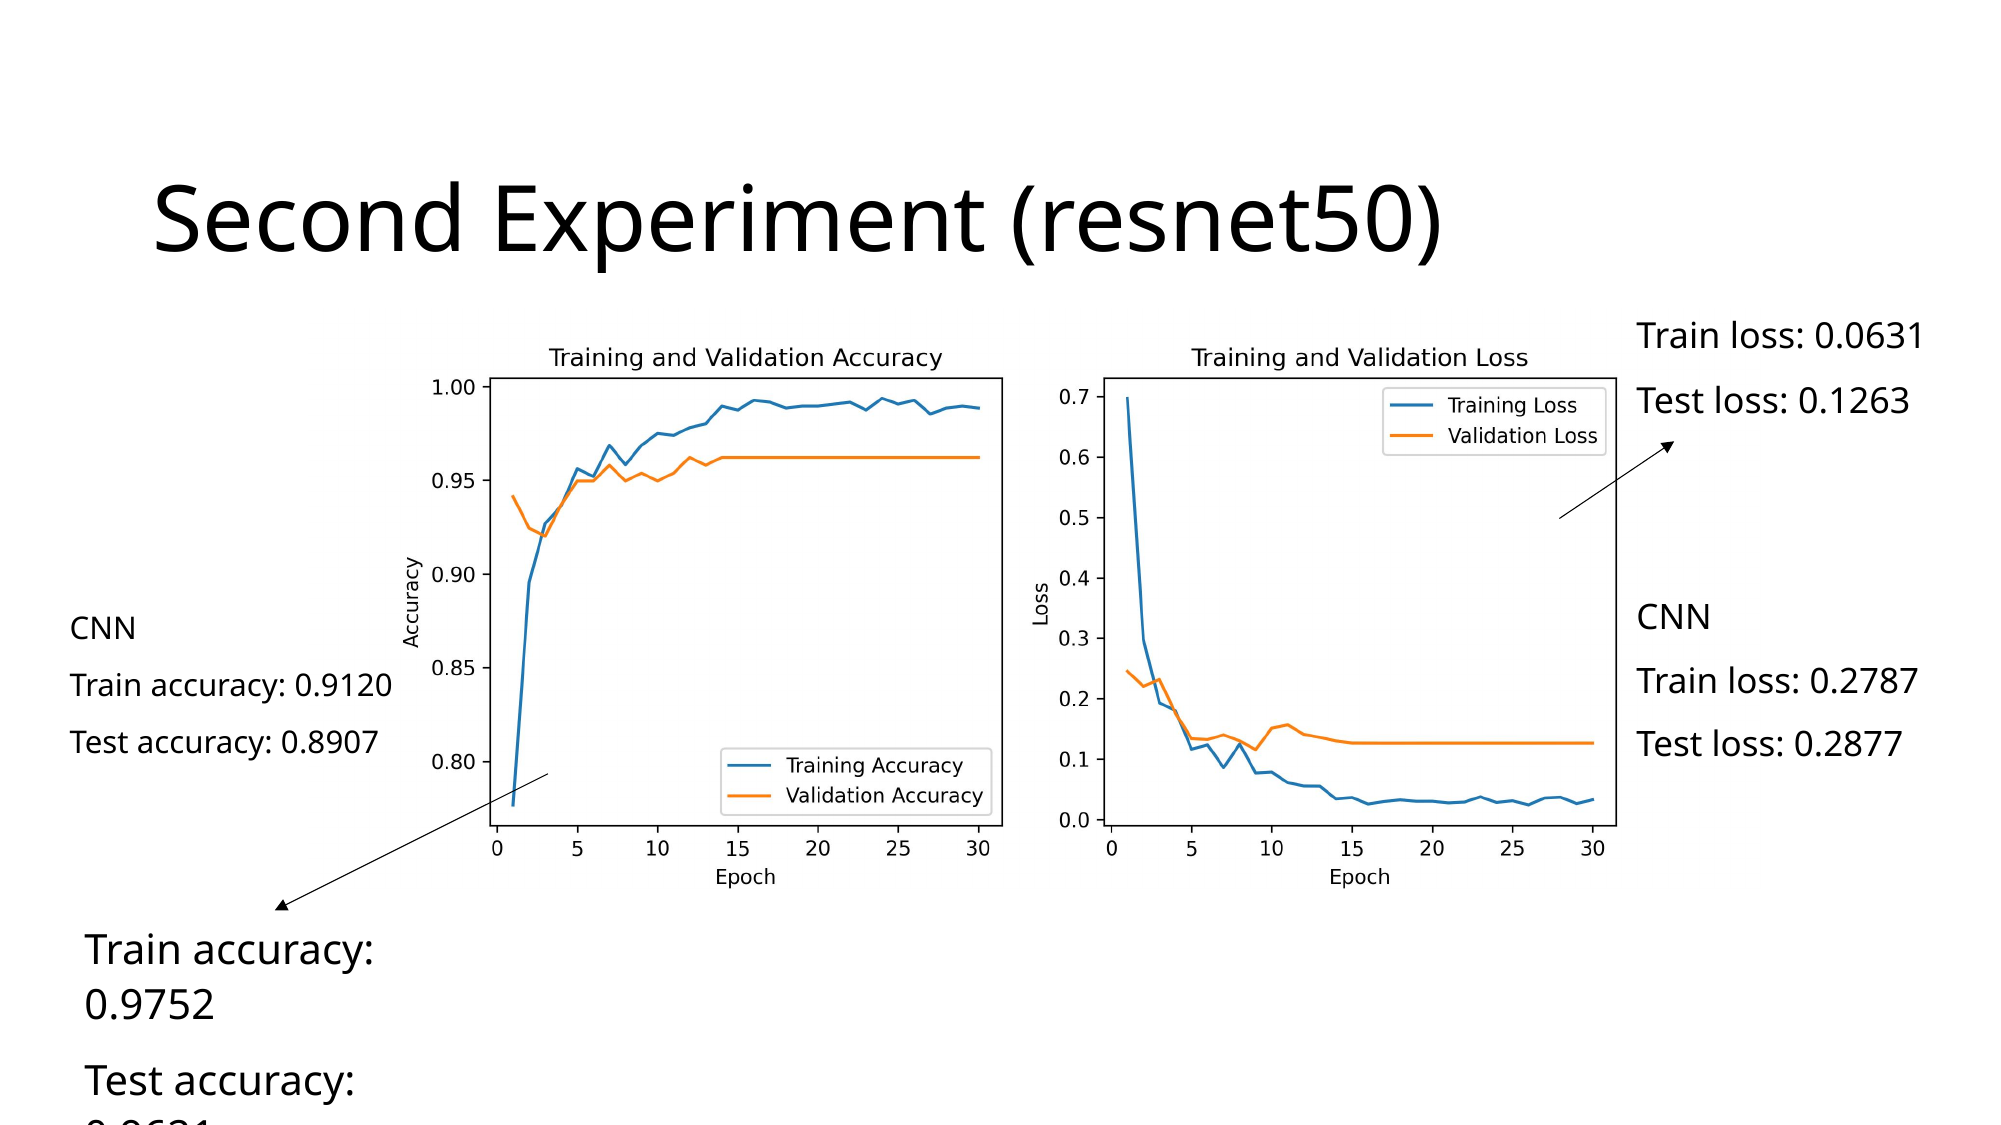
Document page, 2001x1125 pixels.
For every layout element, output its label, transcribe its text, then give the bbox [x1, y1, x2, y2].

list Train accuracy: 0.9752 Test accuracy: 0.9621 [69, 910, 481, 1067]
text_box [274, 773, 548, 911]
title Second Experiment (resnet50) [137, 95, 1863, 280]
text_box Train loss: 0.0631 Test loss: 0.1263 [1621, 300, 1947, 442]
text_box CNN Train loss: 0.2787 Test loss: 0.2877 [1761, 582, 1947, 823]
picture [308, 308, 1761, 889]
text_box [1559, 441, 1675, 519]
text_box CNN Train accuracy: 0.9120 Test accuracy: 0.8907 [54, 596, 308, 804]
